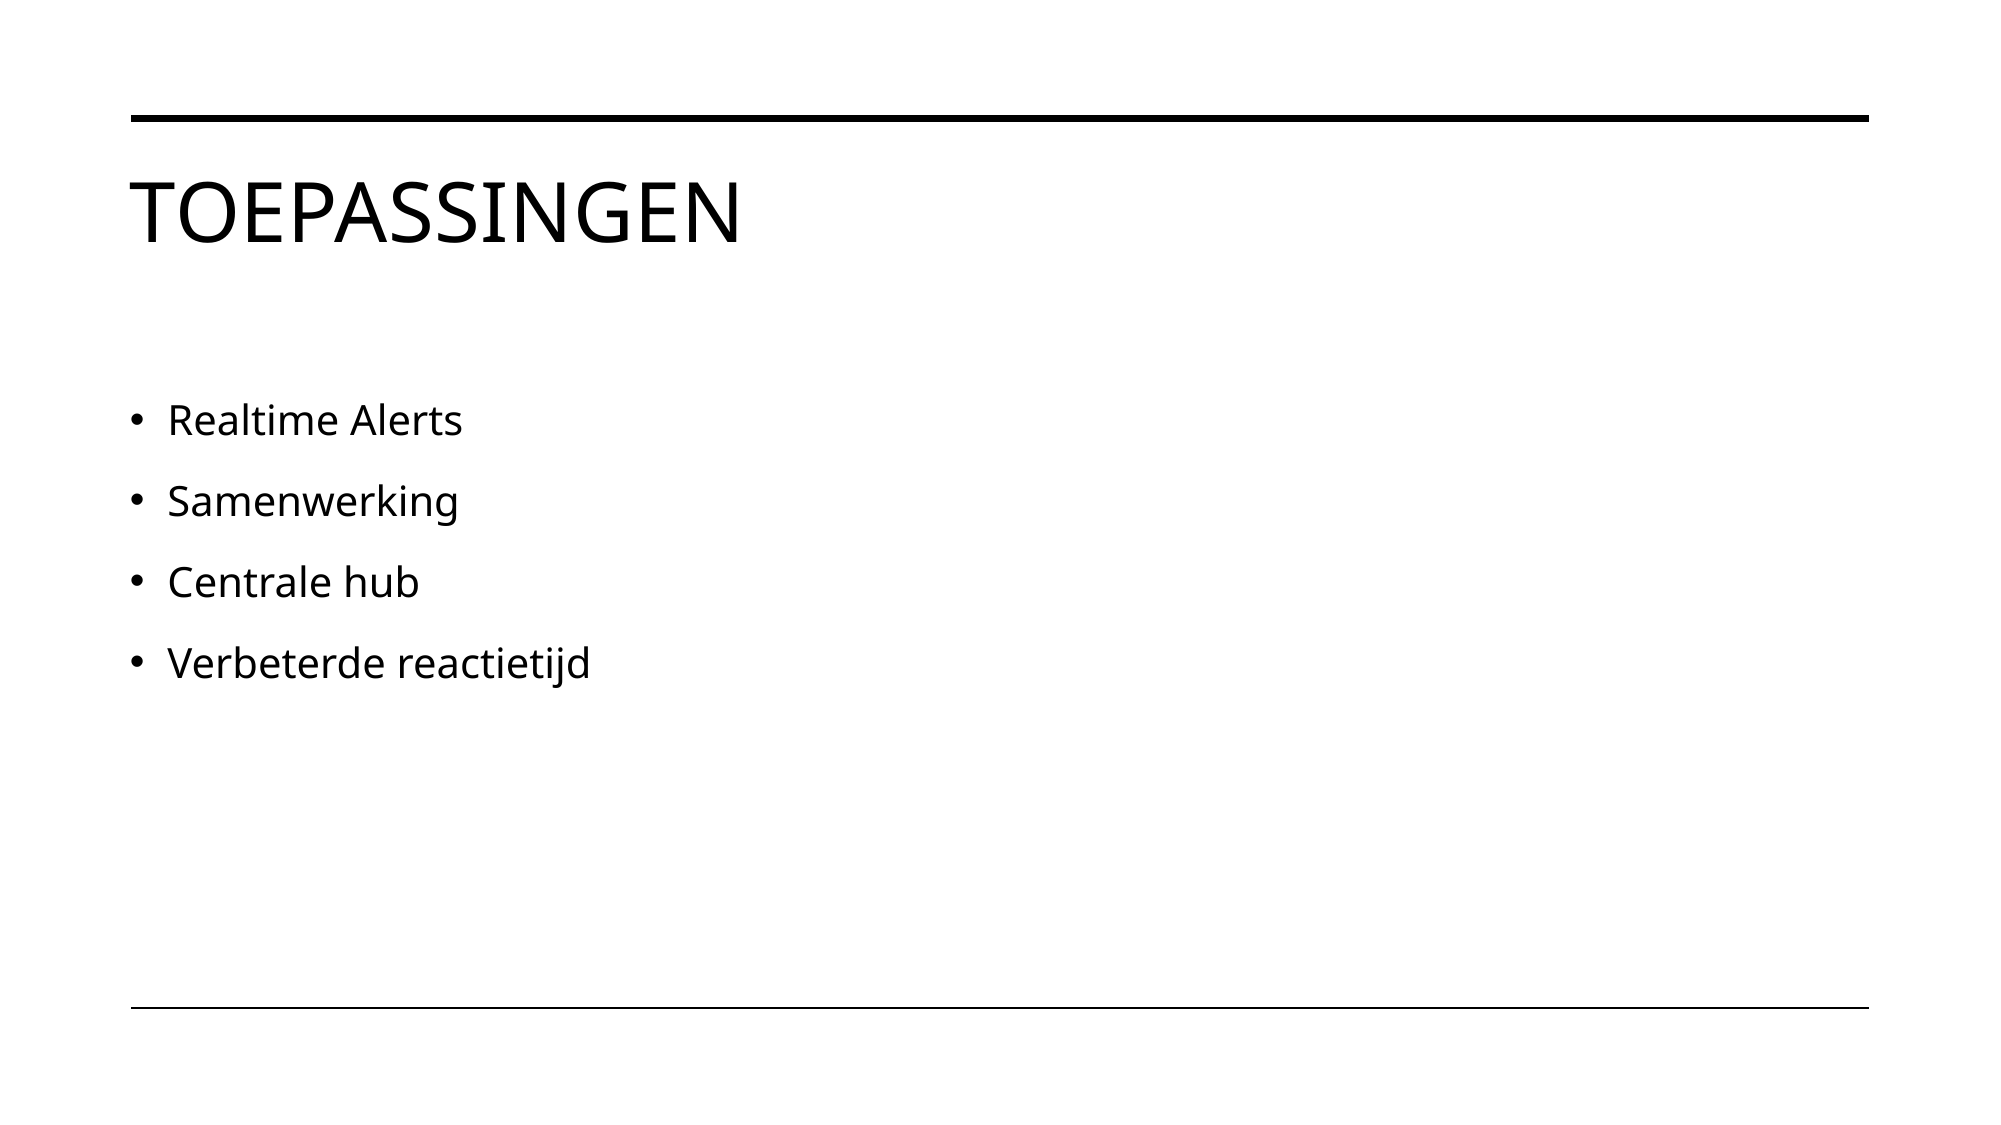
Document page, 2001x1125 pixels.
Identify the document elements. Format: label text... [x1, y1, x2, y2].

list Realtime Alerts Samenwerking Centrale hub Verbeterde reactietijd [114, 376, 1869, 973]
title Toepassingen [114, 151, 1869, 376]
